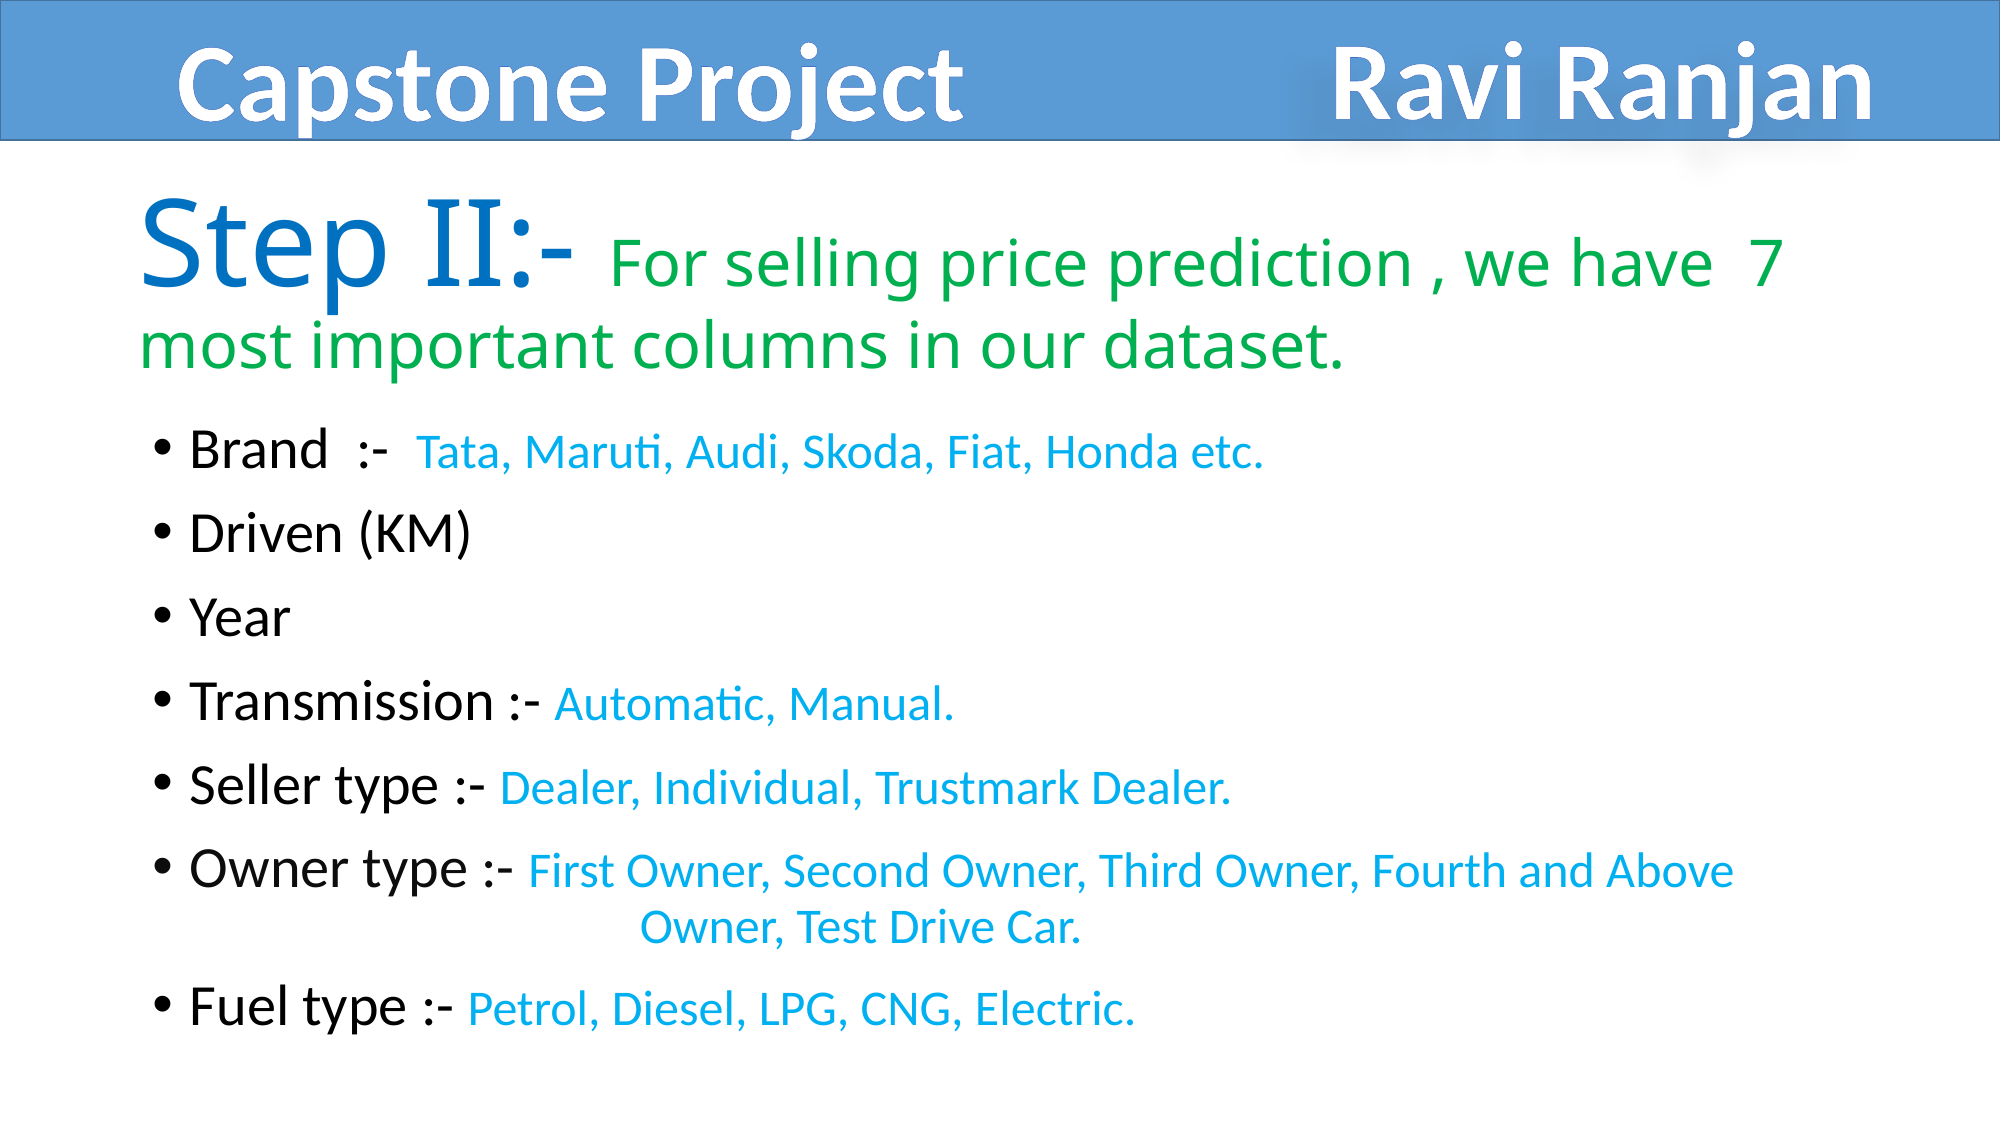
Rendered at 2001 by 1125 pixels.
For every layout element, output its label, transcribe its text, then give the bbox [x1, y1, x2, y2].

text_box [0, 0, 2000, 153]
title Step II:- For selling price prediction , we have 7 most important columns in our dataset. [124, 173, 1849, 392]
list Brand :- Tata, Maruti, Audi, Skoda, Fiat, Honda etc. Driven (KM) Year Transmission :- Automatic, Manual. Seller type :- Dealer, Individual, Trustmark Dealer. Owner type :- First Owner, Second Owner, Third Owner, Fourth and Above Owner, Test Drive Car. Fuel type :- Petrol, Diesel, LPG, CNG, Electric. [137, 411, 1863, 1125]
